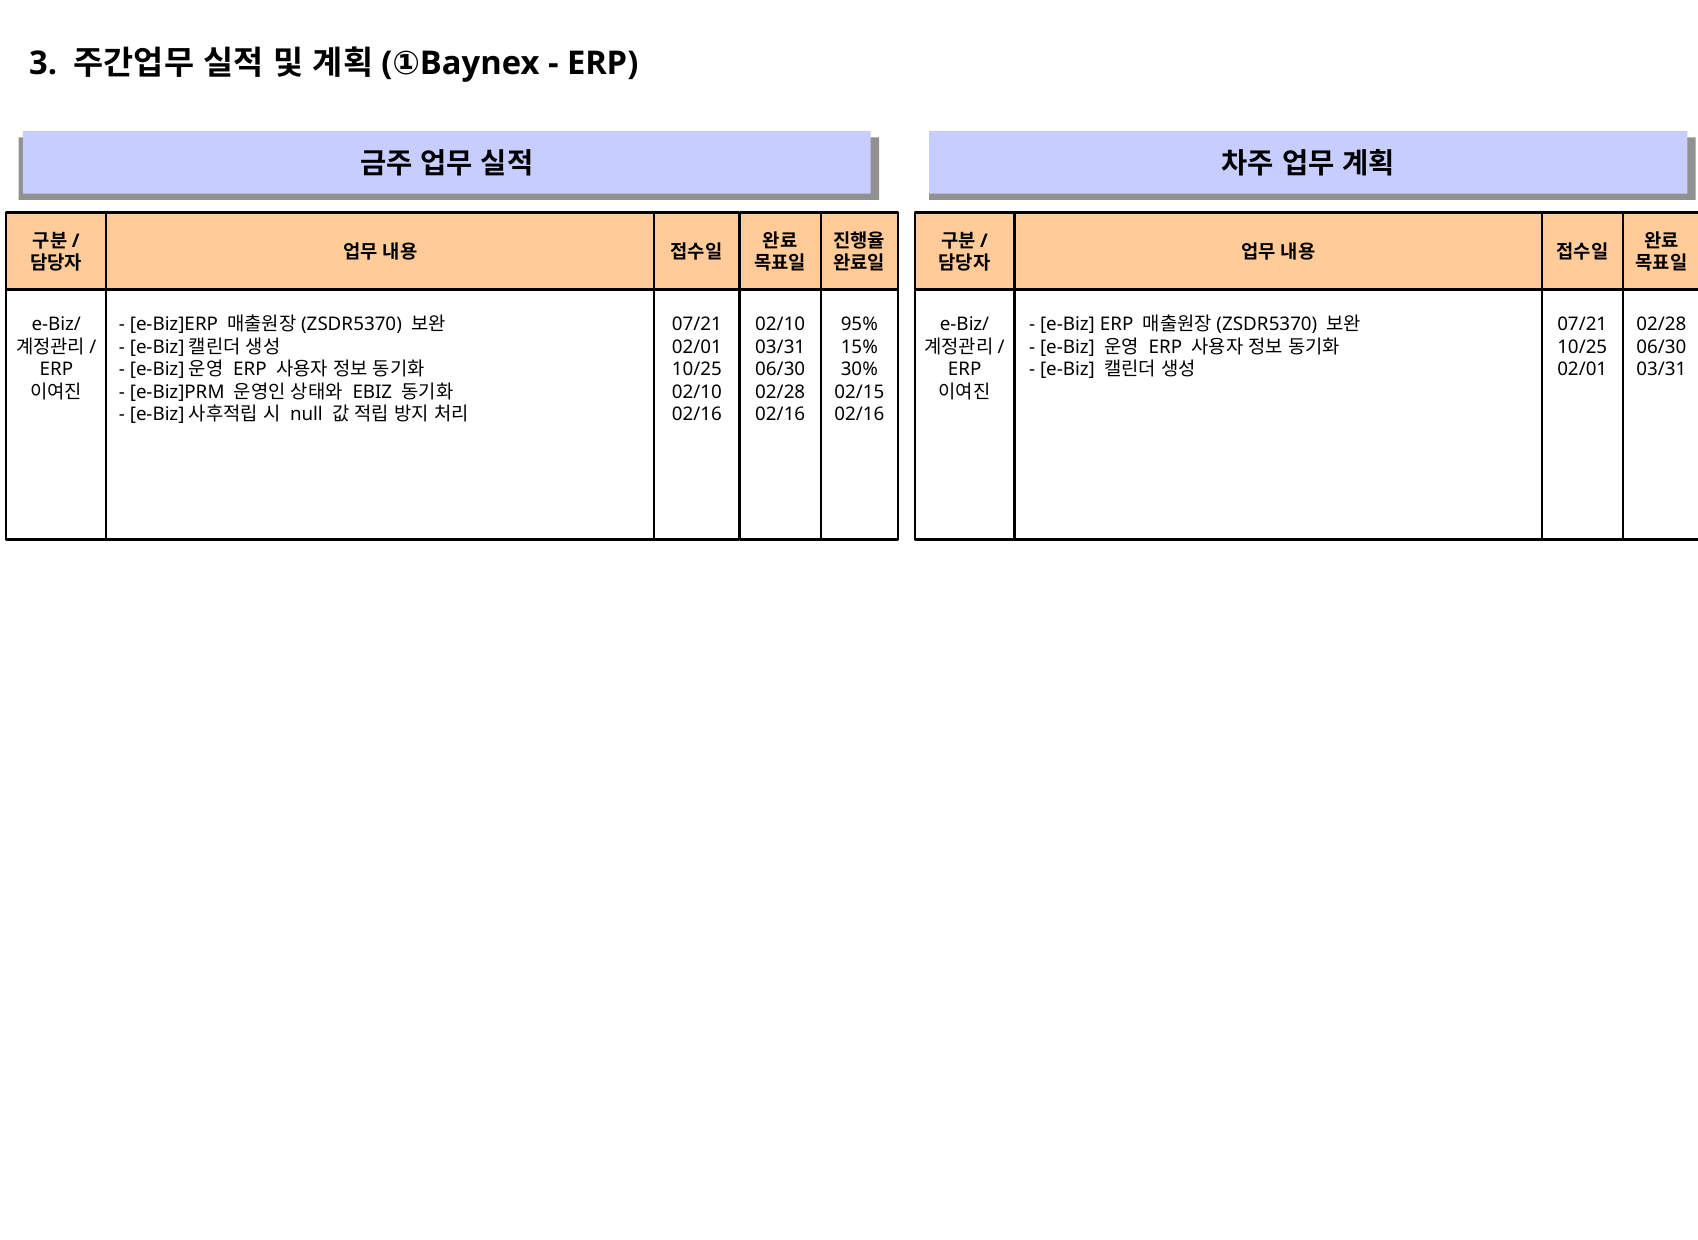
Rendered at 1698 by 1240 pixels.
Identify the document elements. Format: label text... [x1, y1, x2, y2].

text_box 3. 주간업무 실적 및 계획(①Baynex - ERP) [29, 41, 1009, 105]
text_box 02/28 06/30 03/31 [1623, 289, 1698, 540]
text_box 진행율 완료일 [820, 212, 898, 289]
text_box e-Biz/ 계정관리/ ERP 이여진 [6, 289, 106, 540]
text_box 완료 목표일 [1622, 212, 1698, 289]
text_box 업무 내용 [1014, 212, 1541, 289]
text_box [1014, 289, 1542, 540]
text_box " " [929, 137, 1696, 200]
text_box e-Biz/ 계정관리/ ERP 이여진 [914, 289, 1014, 540]
text_box 차주 업무 계획 [929, 131, 1688, 194]
text_box 07/21 02/01 10/25 02/10 02/16 [655, 289, 740, 540]
text_box 구분/ 담당자 [914, 212, 1014, 289]
text_box 접수일 [1541, 212, 1622, 289]
text_box 02/10 03/31 06/30 02/28 02/16 [740, 289, 820, 540]
text_box 금주 업무 실적 [22, 131, 871, 194]
text_box [106, 289, 655, 540]
text_box " " [18, 137, 880, 200]
text_box 업무 내용 [106, 212, 654, 289]
text_box 95% 15% 30% 02/15 02/16 [820, 289, 898, 540]
text_box 07/21 10/25 02/01 [1542, 289, 1623, 540]
text_box 구분/ 담당자 [6, 212, 106, 289]
text_box 완료 목표일 [739, 212, 820, 289]
text_box 접수일 [654, 212, 739, 289]
